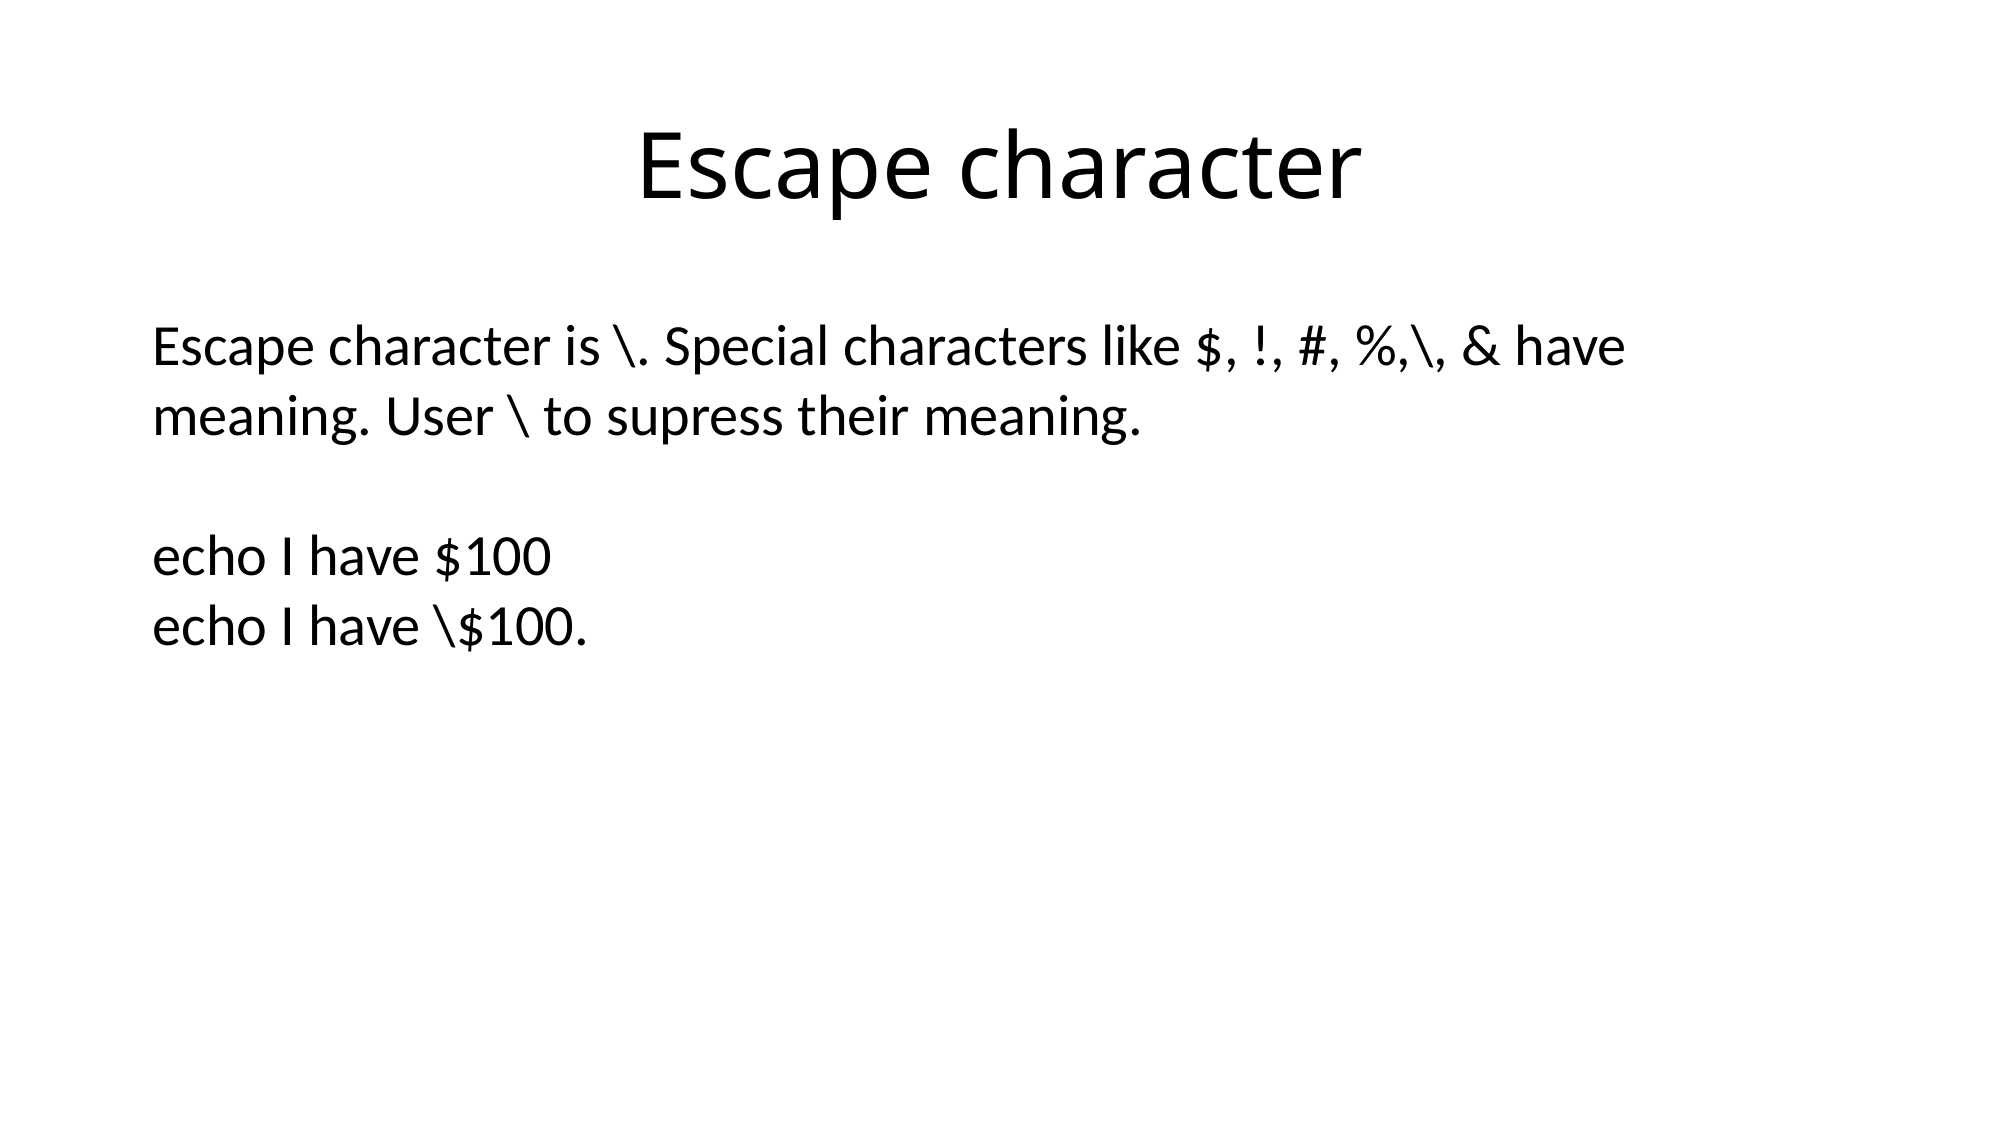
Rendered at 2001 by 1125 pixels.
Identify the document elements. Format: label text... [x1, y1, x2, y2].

title Escape character [137, 59, 1863, 278]
list Escape character is \. Special characters like $, !, #, %,\, & have meaning. User \ to supress their meaning. echo I have $100 echo I have \$100. [137, 299, 1863, 669]
